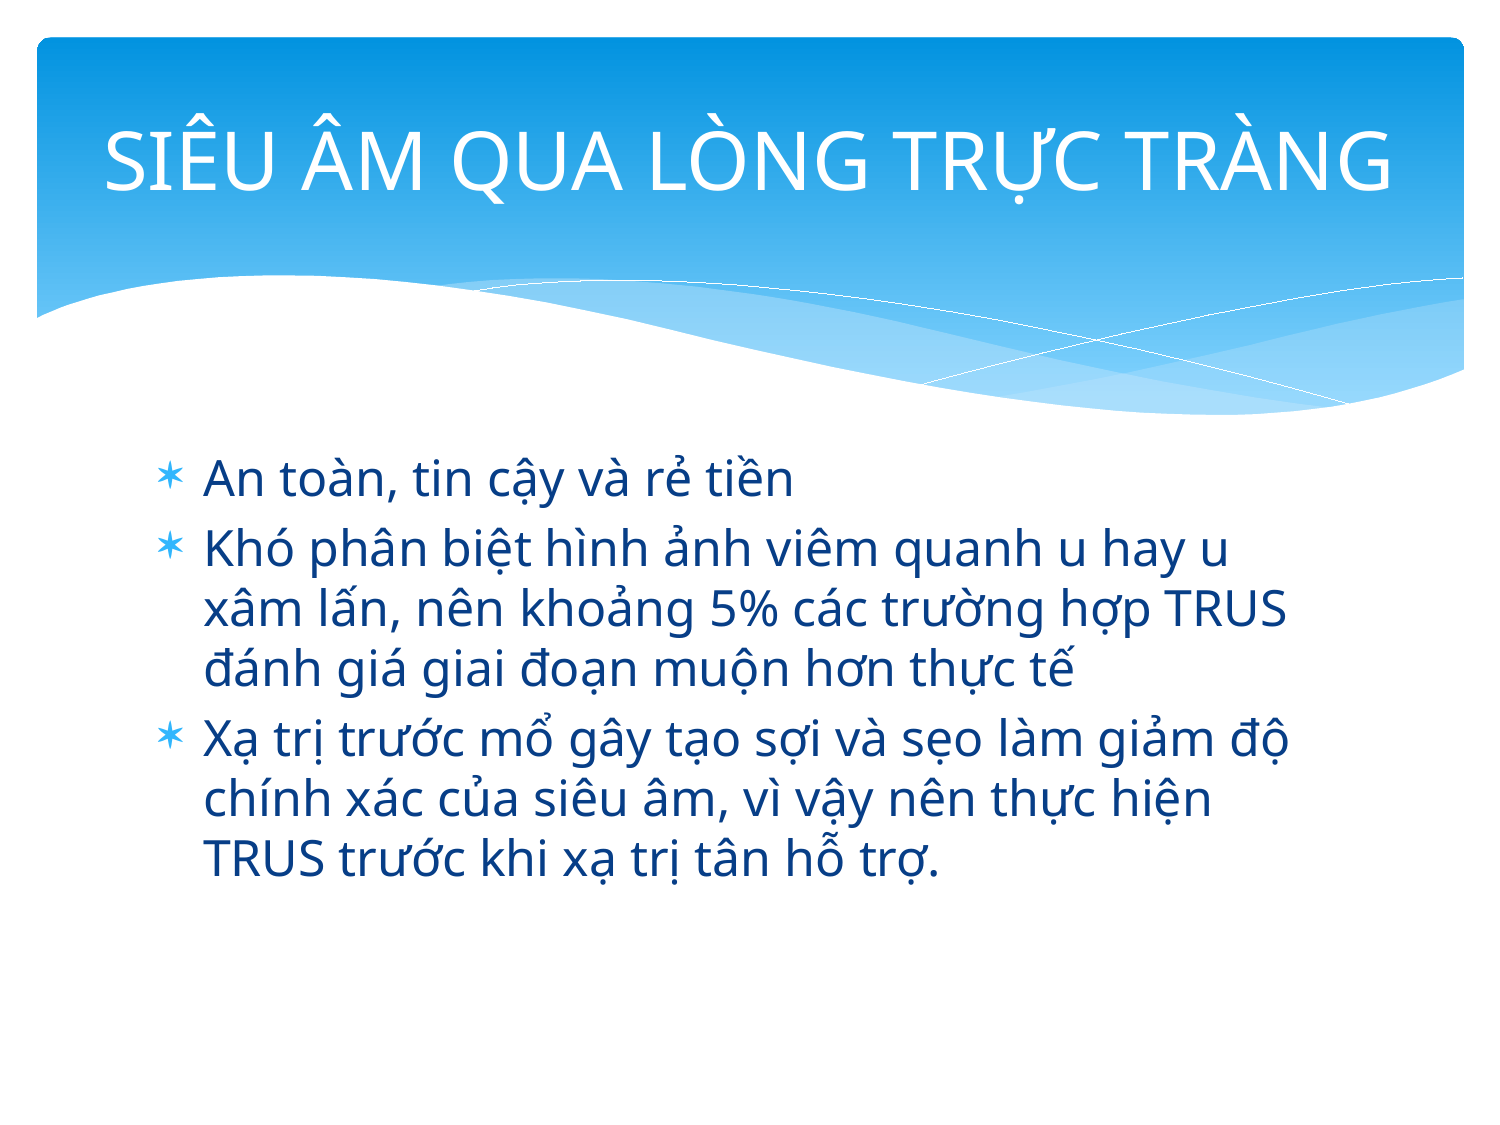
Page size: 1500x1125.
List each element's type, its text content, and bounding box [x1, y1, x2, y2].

list An toàn, tin cậy và rẻ tiền Khó phân biệt hình ảnh viêm quanh u hay u xâm lấn, nên khoảng 5% các trường hợp TRUS đánh giá giai đoạn muộn hơn thực tế Xạ trị trước mổ gây tạo sợi và sẹo làm giảm độ chính xác của siêu âm, vì vậy nên thực hiện TRUS trước khi xạ trị tân hỗ trợ. [143, 438, 1359, 1005]
title SIÊU ÂM QUA LÒNG TRỰC TRÀNG [75, 55, 1425, 261]
